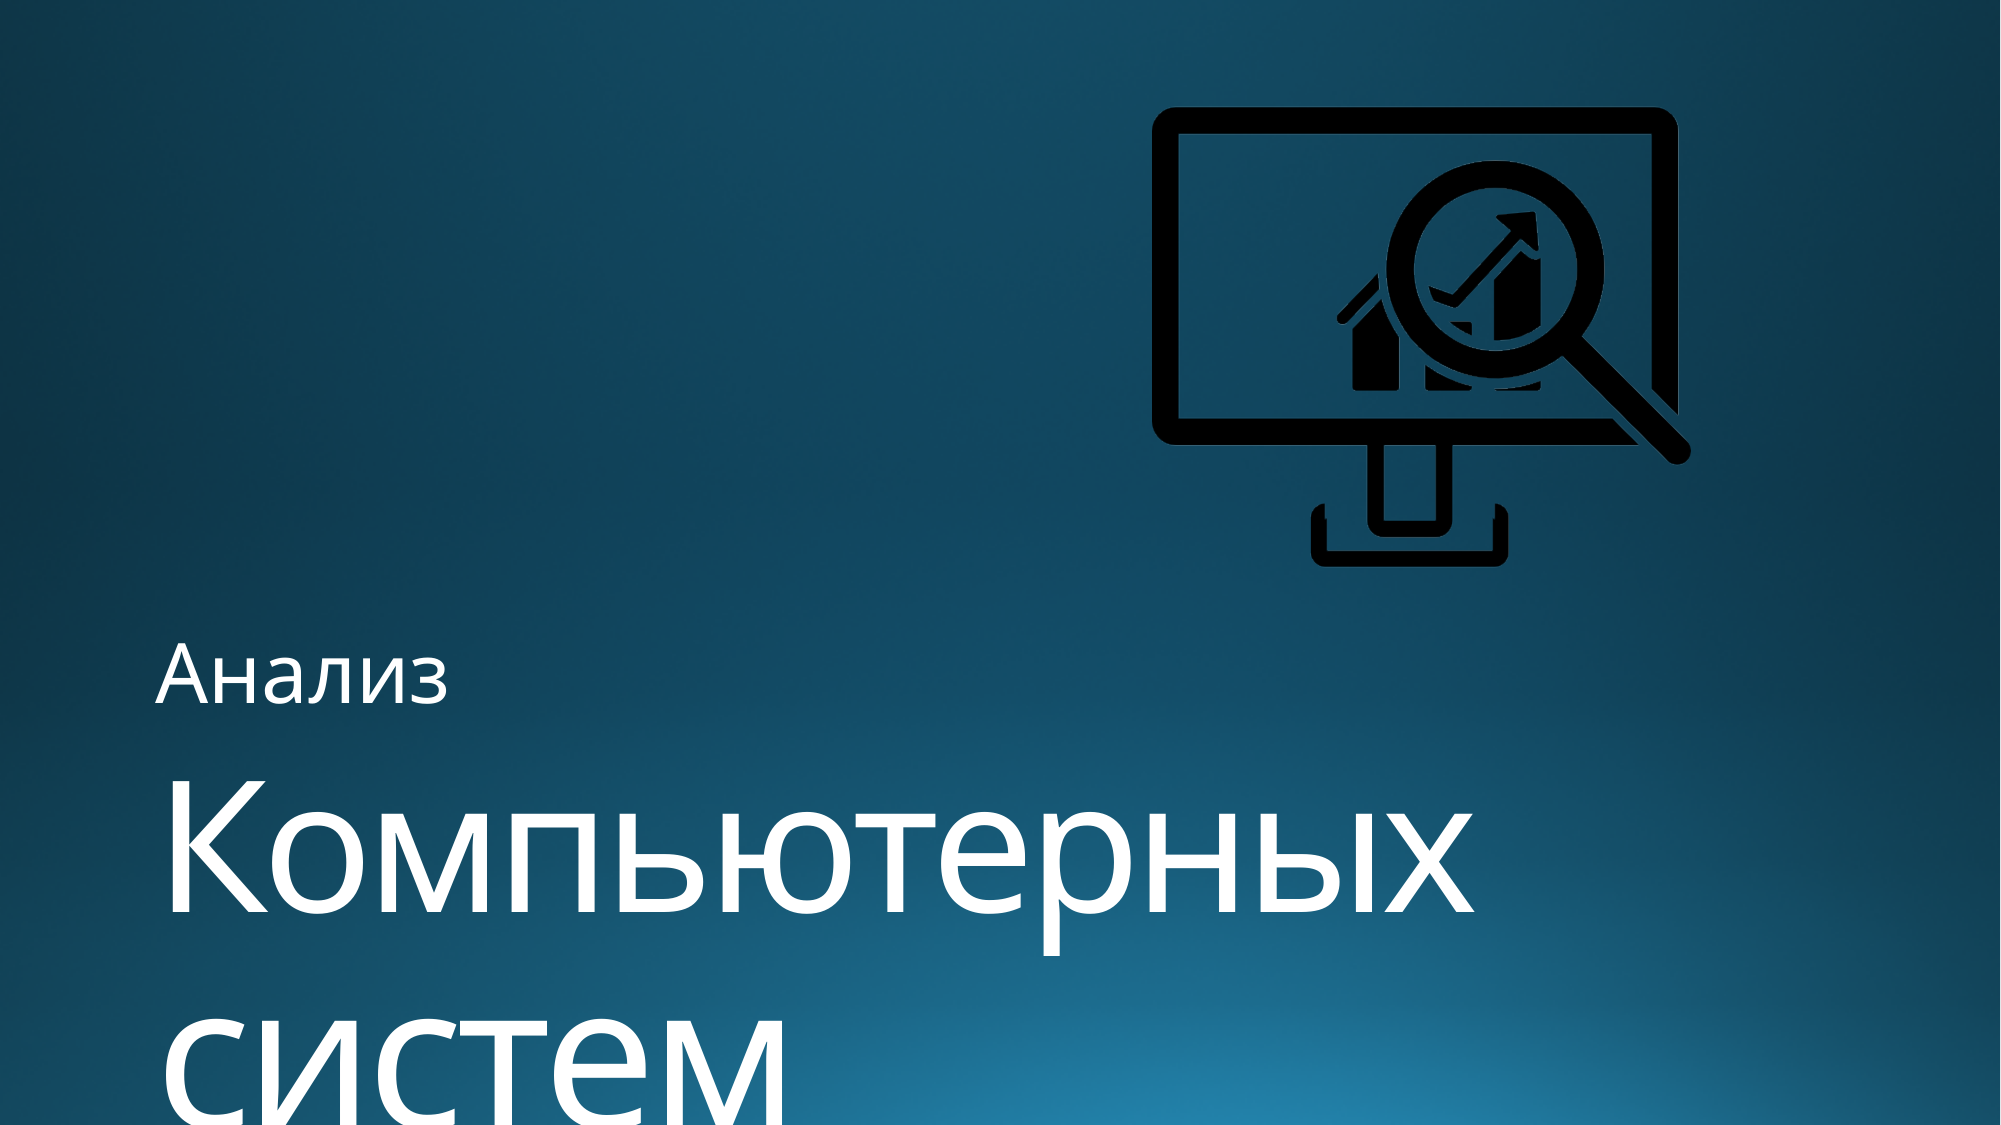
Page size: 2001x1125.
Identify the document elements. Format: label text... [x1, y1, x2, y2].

picture [0, 0, 2001, 1125]
subtitle Анализ [140, 605, 1641, 730]
title Компьютерных систем [140, 732, 1641, 1002]
